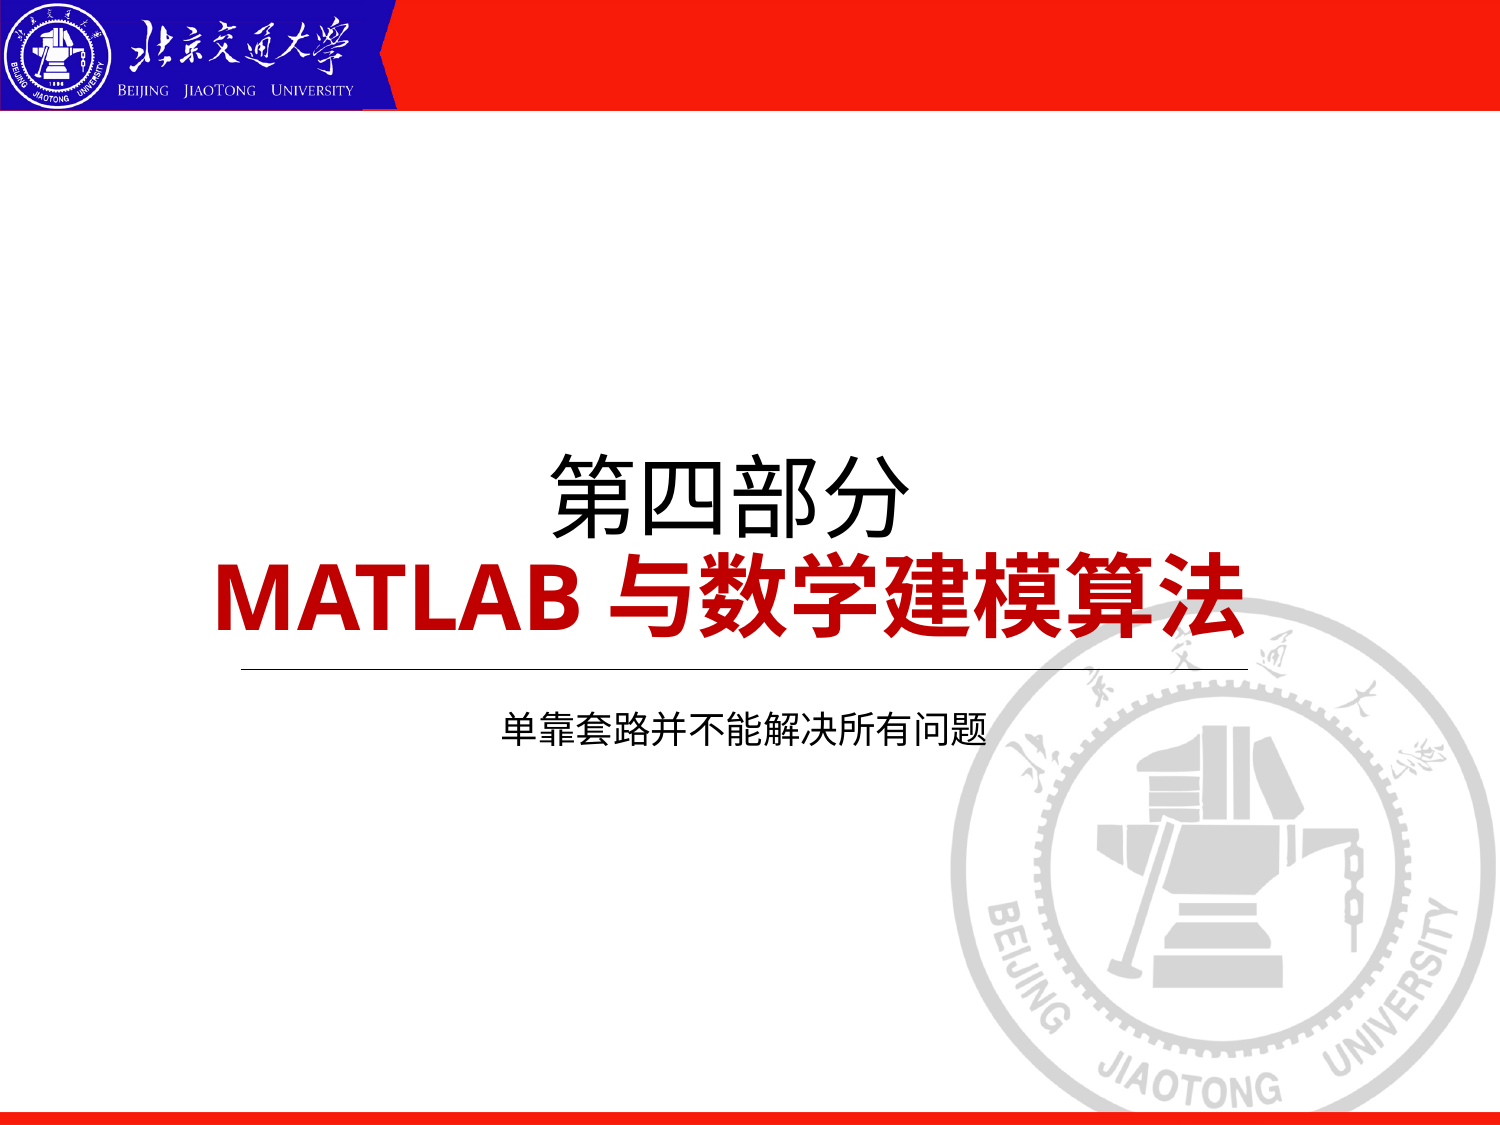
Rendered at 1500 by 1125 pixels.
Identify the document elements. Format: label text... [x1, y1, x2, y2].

text_box 单靠套路并不能解决所有问题 [485, 698, 1004, 759]
title 第四部分 MATLAB与数学建模算法 [82, 403, 1377, 699]
picture [0, 0, 1500, 1125]
